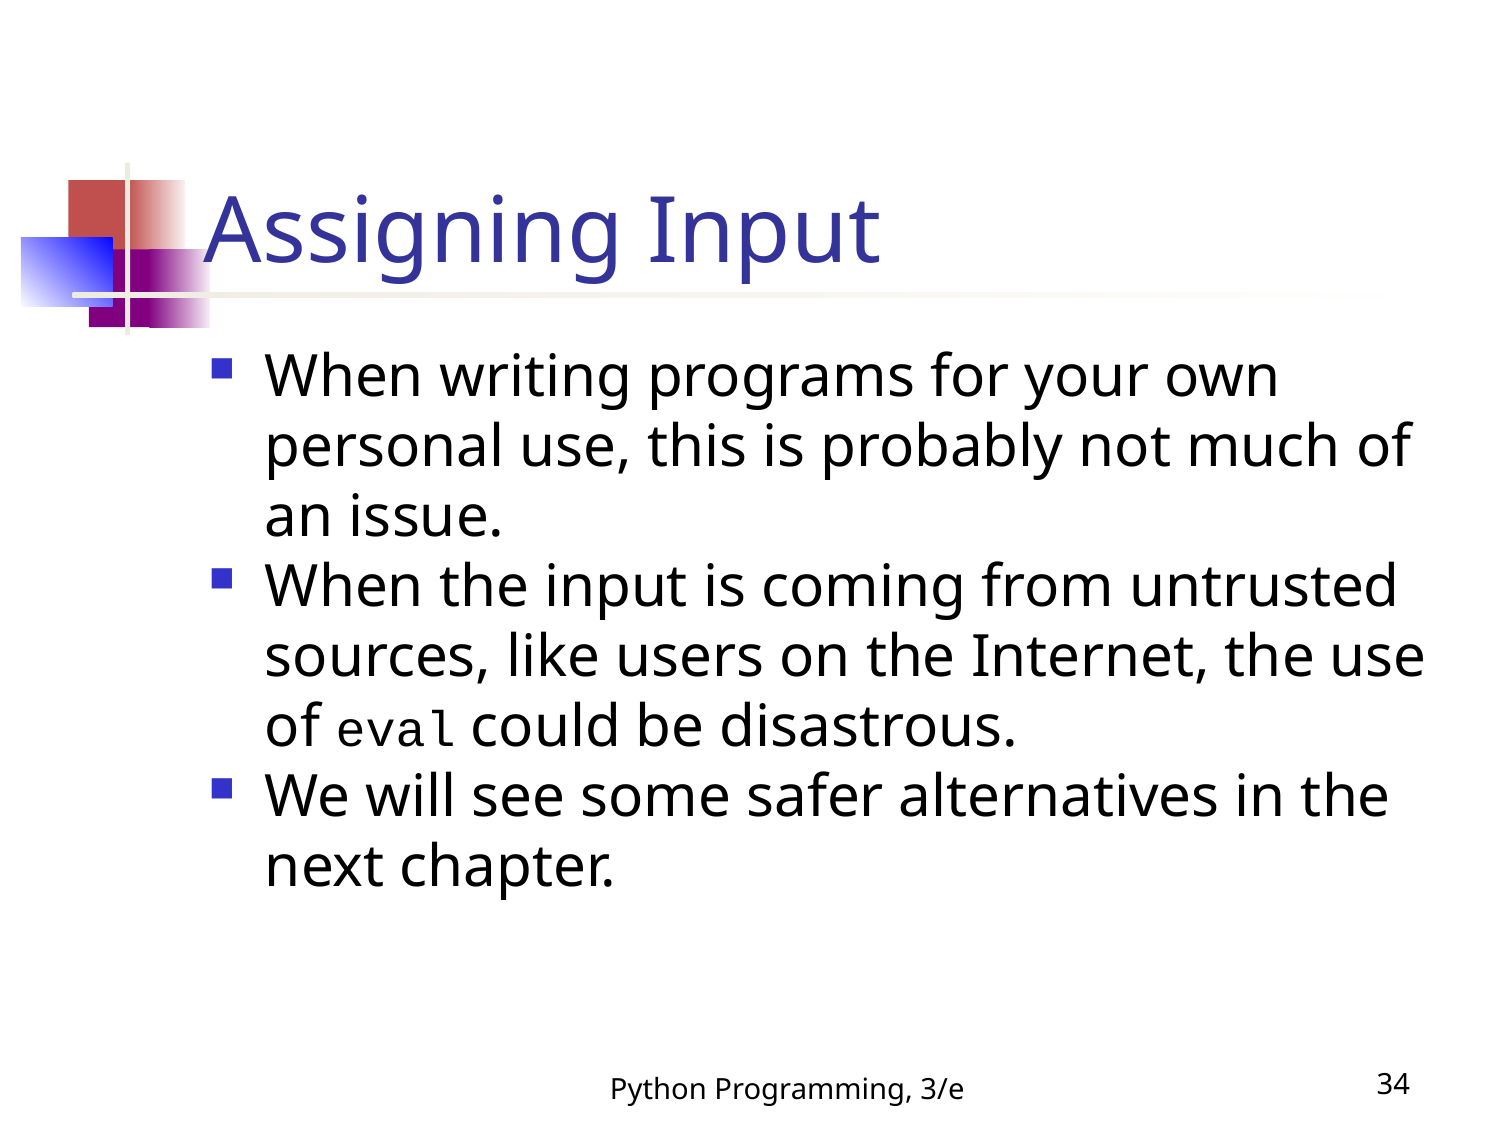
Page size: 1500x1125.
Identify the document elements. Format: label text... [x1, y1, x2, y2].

text_box Assigning Input [188, 101, 1467, 289]
text_box 34 [1112, 1037, 1425, 1113]
text_box Python Programming, 3/e [549, 1037, 1025, 1113]
text_box When writing programs for your own personal use, this is probably not much of an issue. When the input is coming from untrusted sources, like users on the Internet, the use of eval could be disastrous. We will see some safer alternatives in the next chapter. [193, 331, 1469, 1006]
